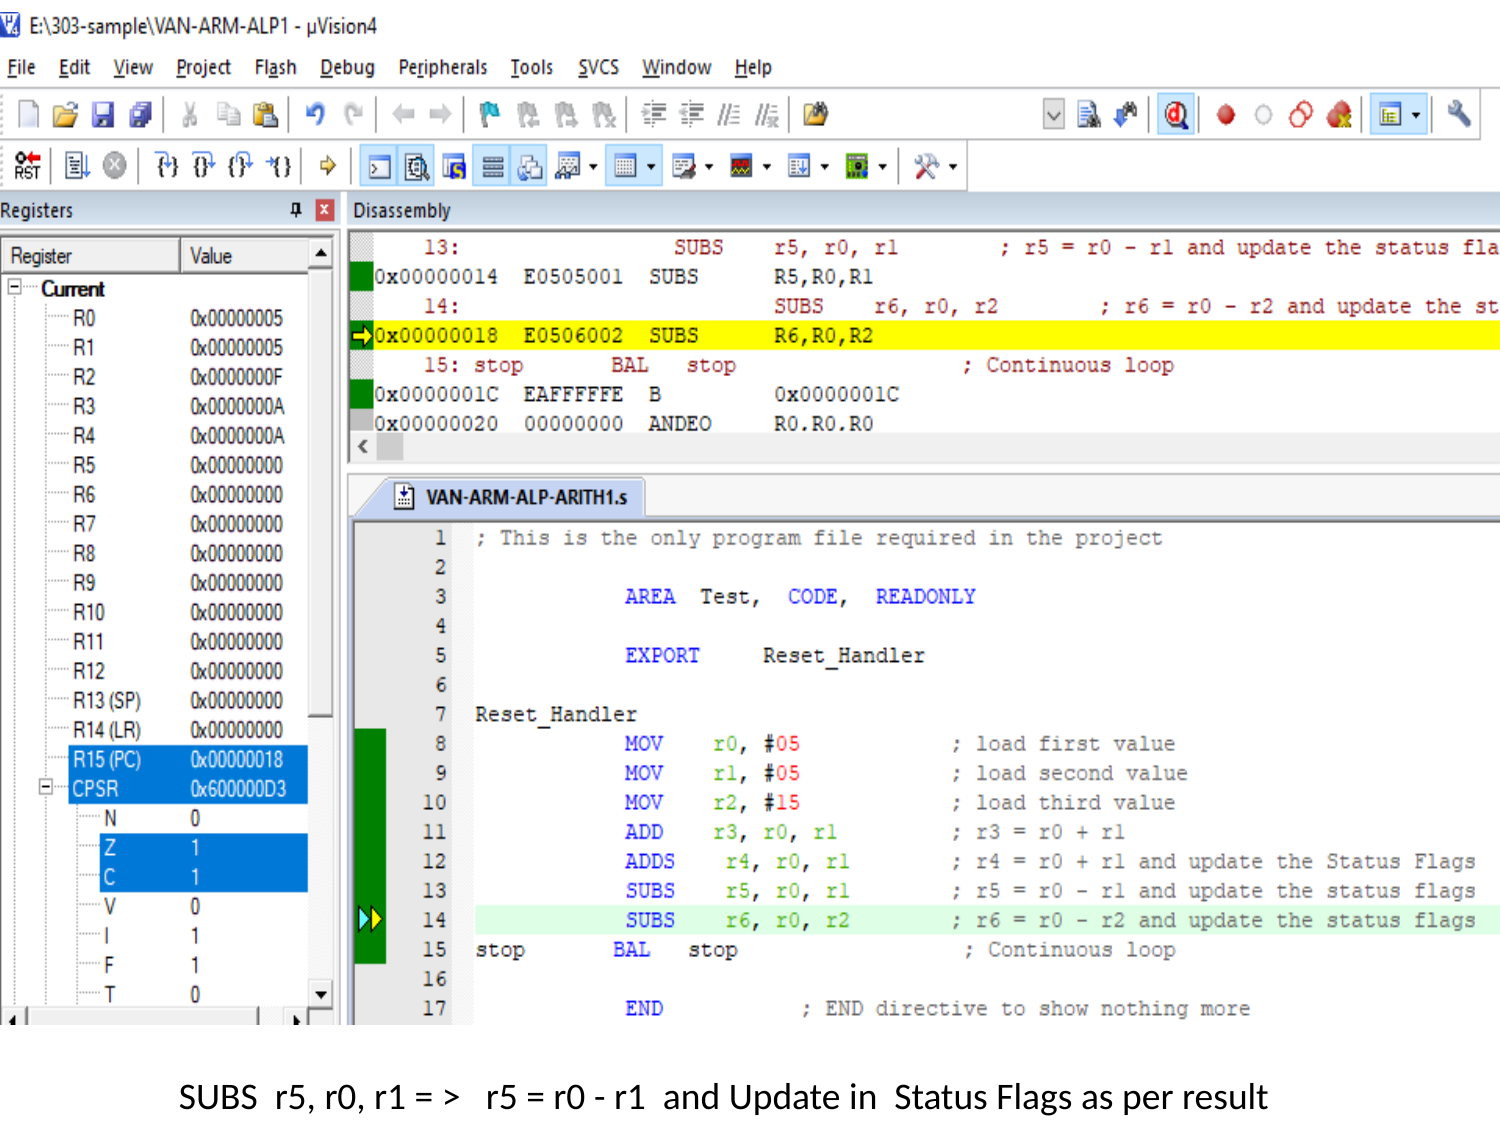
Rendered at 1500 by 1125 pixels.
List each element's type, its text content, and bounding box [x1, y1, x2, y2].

picture [0, 12, 1500, 1026]
text_box SUBS r5, r0, r1 = > r5 = r0 - r1 and Update in Status Flags as per result [164, 1064, 1315, 1125]
